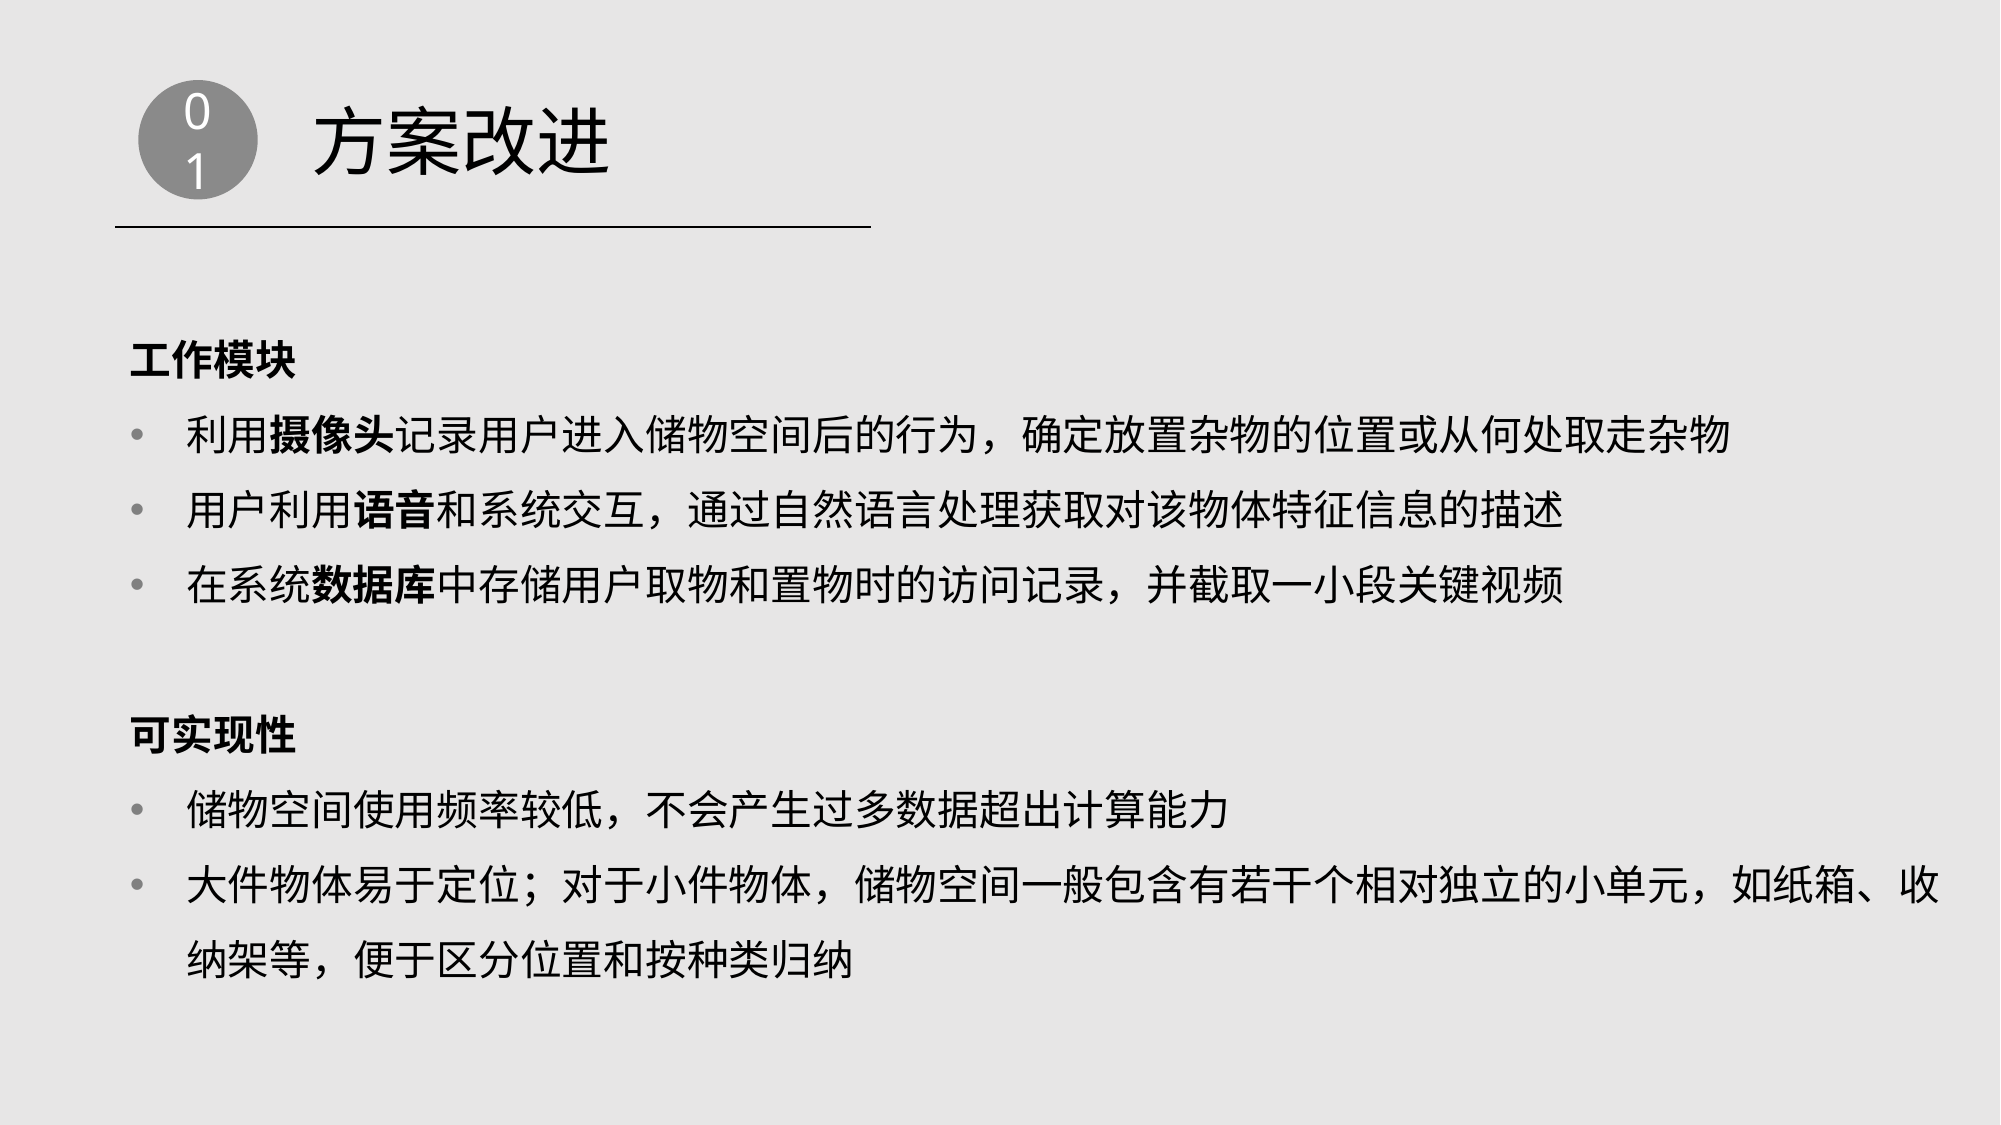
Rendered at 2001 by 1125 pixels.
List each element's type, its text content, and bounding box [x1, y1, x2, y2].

text_box 01 [137, 78, 259, 201]
text_box 工作模块 利用摄像头记录用户进入储物空间后的行为，确定放置杂物的位置或从何处取走杂物 用户利用语音和系统交互，通过自然语言处理获取对该物体特征信息的描述 在系统数据库中存储用户取物和置物时的访问记录，并截取一小段关键视频 可实现性 储物空间使用频率较低，不会产生过多数据超出计算能力 大件物体易于定位；对于小件物体，储物空间一般包含有若干个相对独立的小单元，如纸箱、收纳架等，便于区分位置和按种类归纳 [115, 301, 1992, 1067]
text_box 方案改进 [296, 86, 627, 192]
